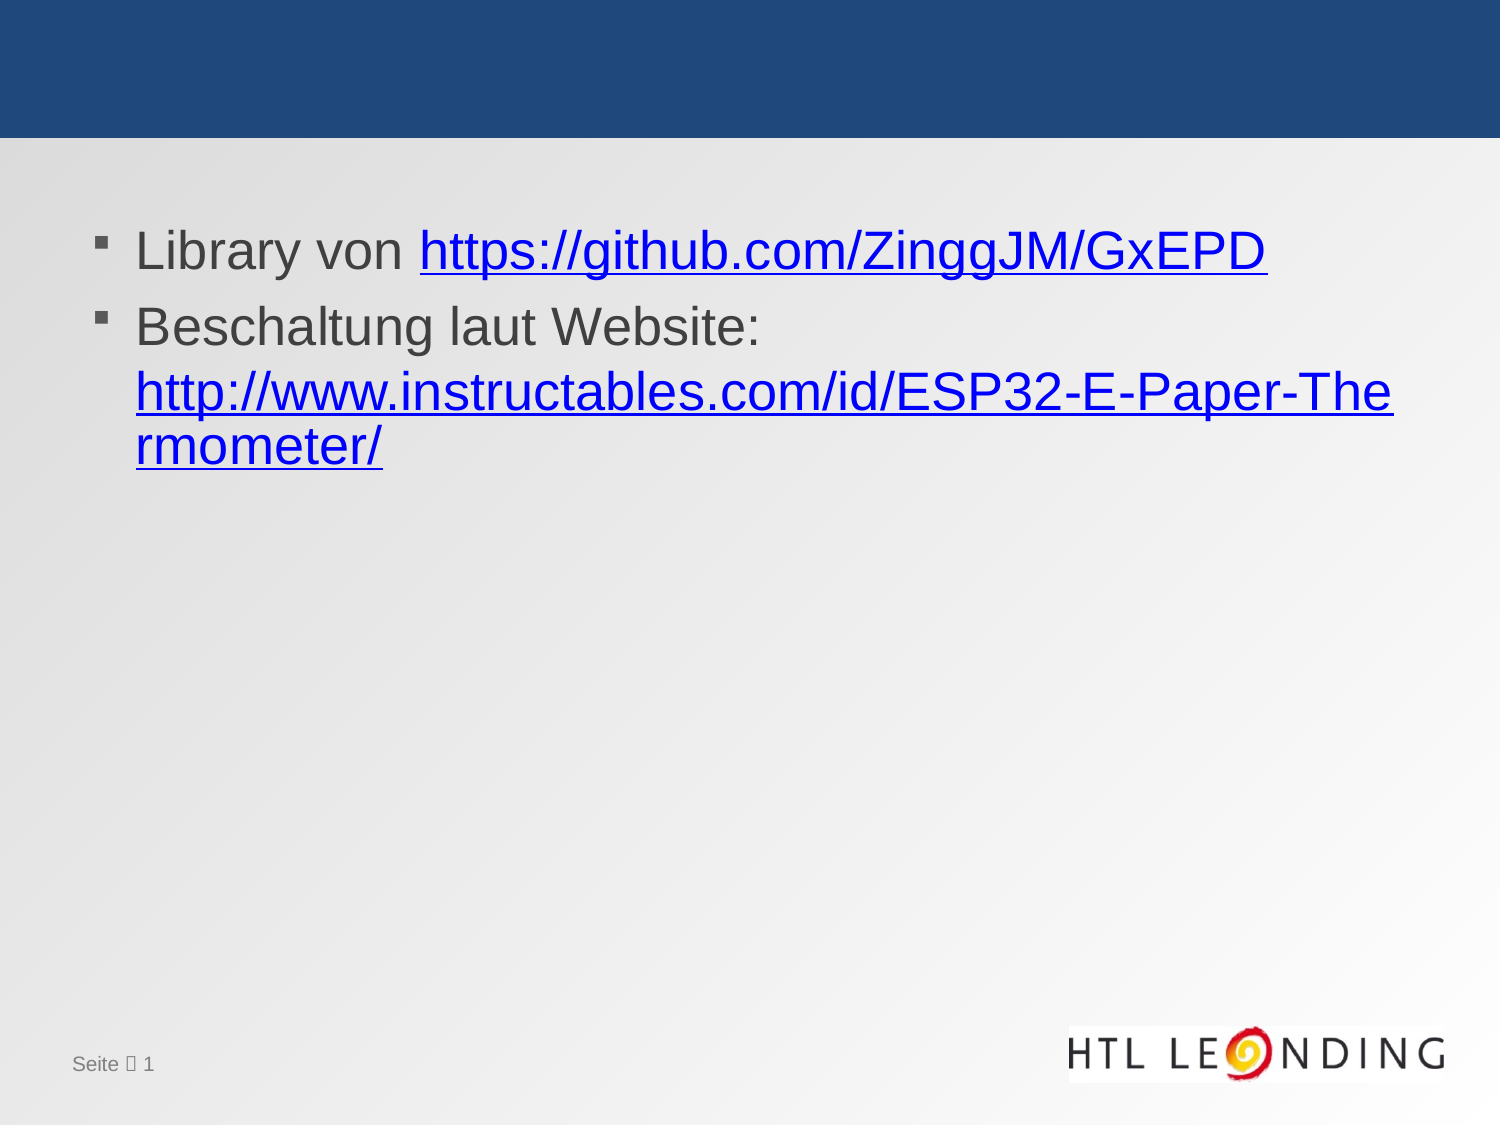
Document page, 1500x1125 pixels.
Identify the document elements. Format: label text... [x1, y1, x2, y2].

list Library von https://github.com/ZinggJM/GxEPD Beschaltung laut Website: http://www.instructables.com/id/ESP32-E-Paper-Thermometer/ [76, 208, 1424, 964]
picture [1069, 1026, 1444, 1083]
